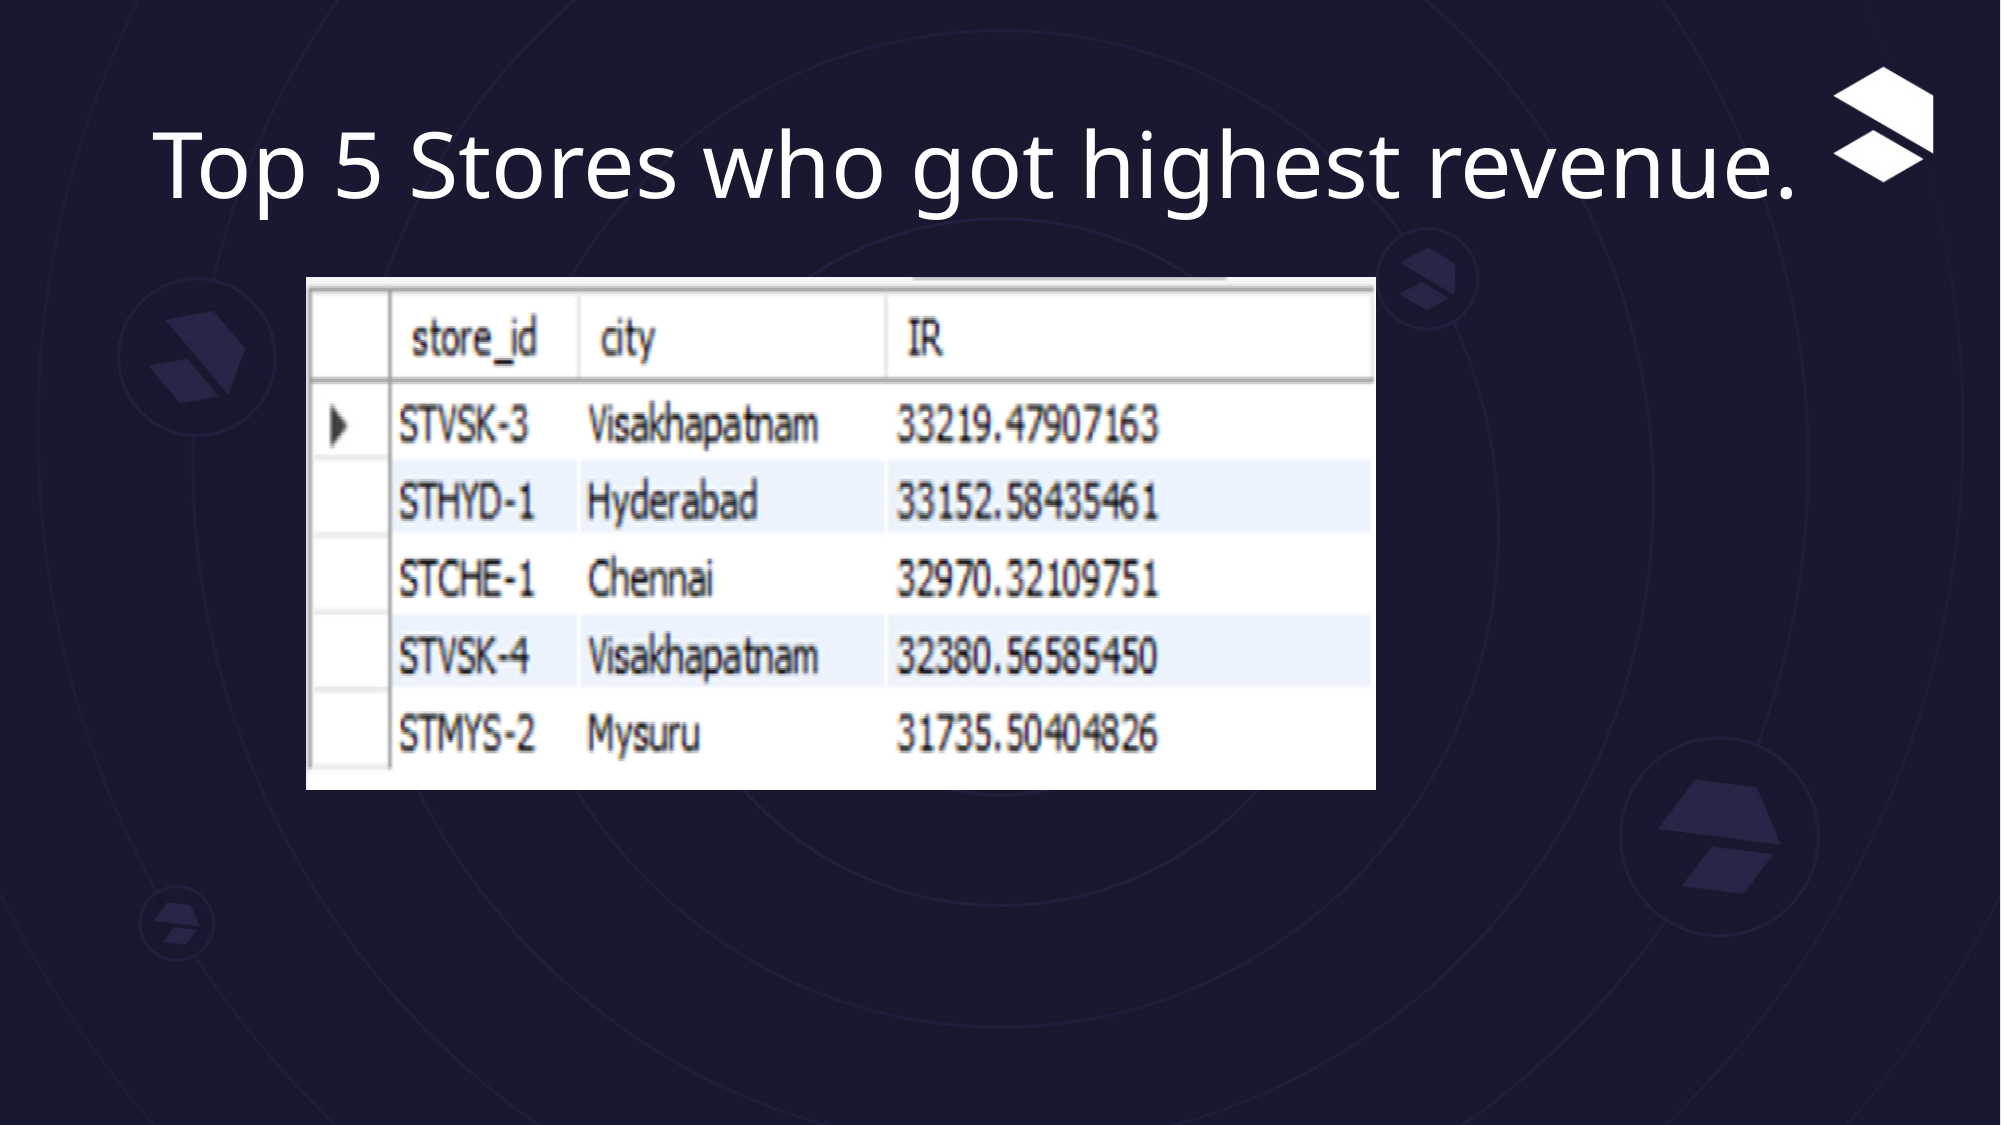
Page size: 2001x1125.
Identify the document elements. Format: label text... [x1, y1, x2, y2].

title Top 5 Stores who got highest revenue. [137, 59, 1863, 278]
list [306, 277, 1376, 790]
picture [0, 0, 2001, 1125]
